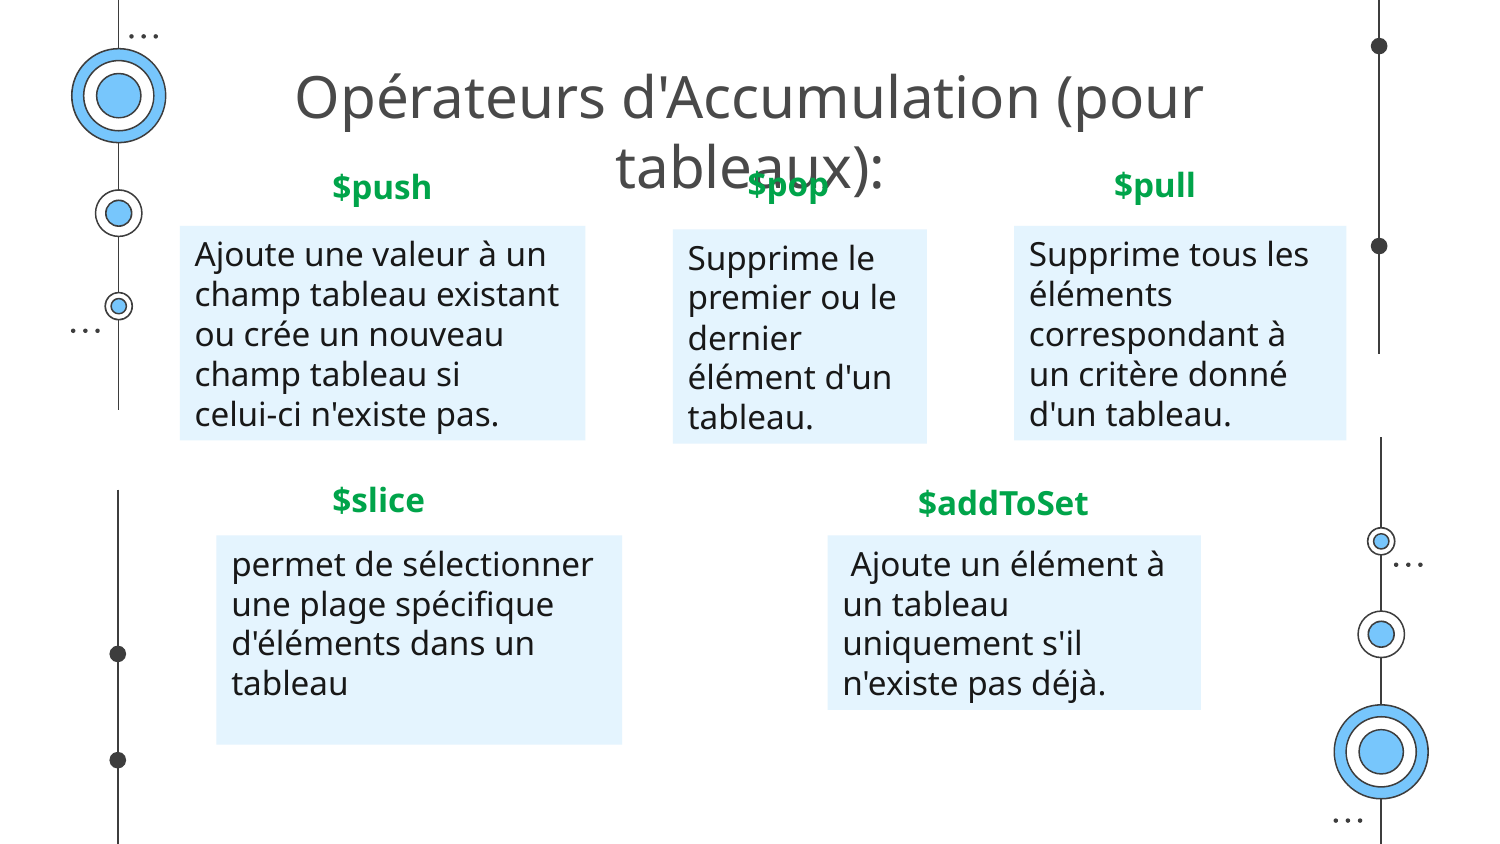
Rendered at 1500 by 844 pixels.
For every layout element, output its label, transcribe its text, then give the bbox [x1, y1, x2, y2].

text_box permet de sélectionner une plage spécifique d'éléments dans un tableau [216, 535, 623, 745]
text_box $push [317, 158, 586, 214]
text_box $pop [732, 155, 1015, 211]
text_box $pull [1099, 156, 1367, 212]
text_box Supprime tous les éléments correspondant à un critère donné d'un tableau. [1014, 225, 1347, 441]
text_box $slice [317, 472, 586, 527]
title Opérateurs d'Accumulation (pour tableaux): [229, 45, 1271, 139]
text_box $addToSet [903, 474, 1171, 530]
text_box Supprime le premier ou le dernier élément d'un tableau. [672, 229, 927, 444]
text_box Ajoute un élément à un tableau uniquement s'il n'existe pas déjà. [827, 535, 1201, 710]
text_box Ajoute une valeur à un champ tableau existant ou crée un nouveau champ tableau si celui-ci n'existe pas. [179, 225, 586, 441]
